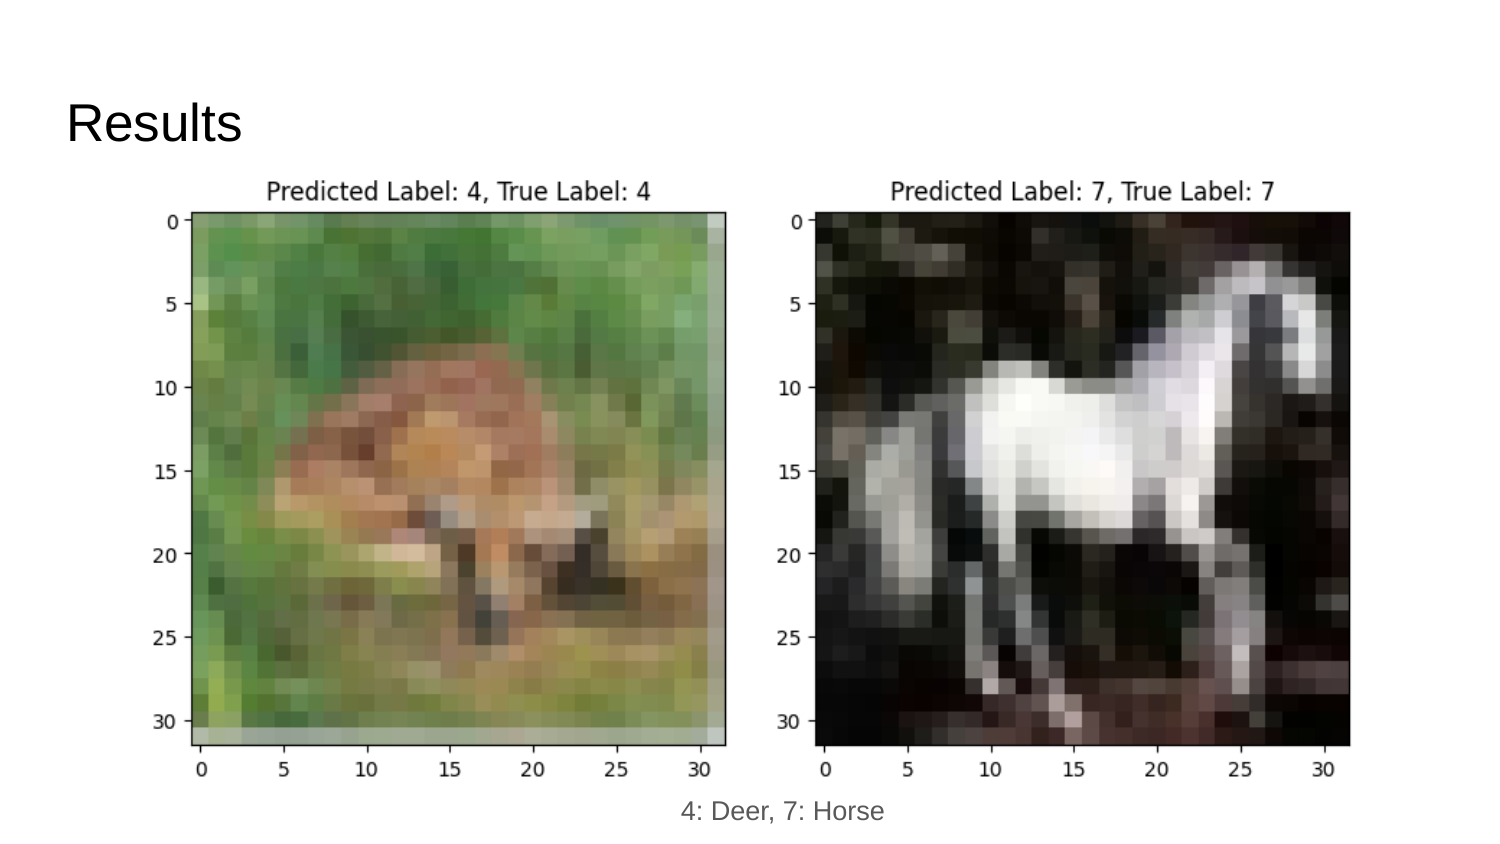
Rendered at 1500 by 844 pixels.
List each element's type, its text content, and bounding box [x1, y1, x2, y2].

picture [137, 166, 738, 794]
text_box 4: Deer, 7: Horse [665, 778, 923, 844]
title Results [51, 72, 1449, 167]
picture [762, 166, 1363, 794]
